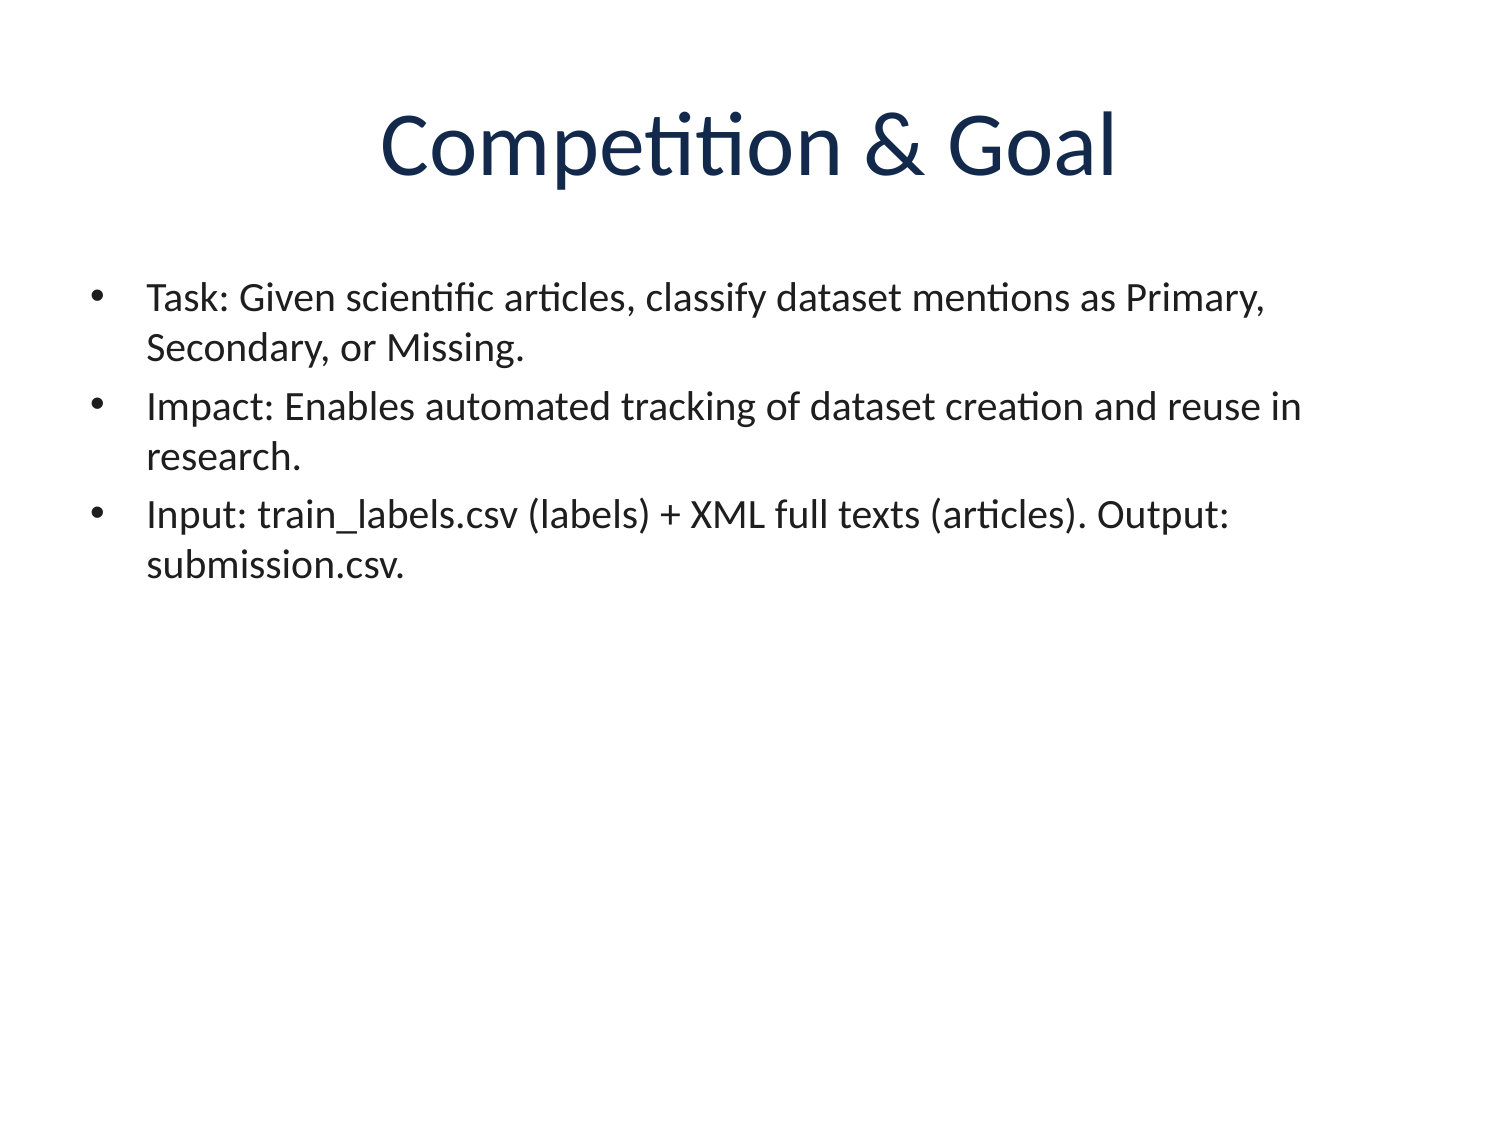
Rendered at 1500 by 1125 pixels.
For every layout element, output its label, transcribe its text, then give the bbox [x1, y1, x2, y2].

title Competition & Goal [75, 45, 1425, 233]
list Task: Given scientific articles, classify dataset mentions as Primary, Secondary, or Missing. Impact: Enables automated tracking of dataset creation and reuse in research. Input: train_labels.csv (labels) + XML full texts (articles). Output: submission.csv. [75, 262, 1425, 1005]
